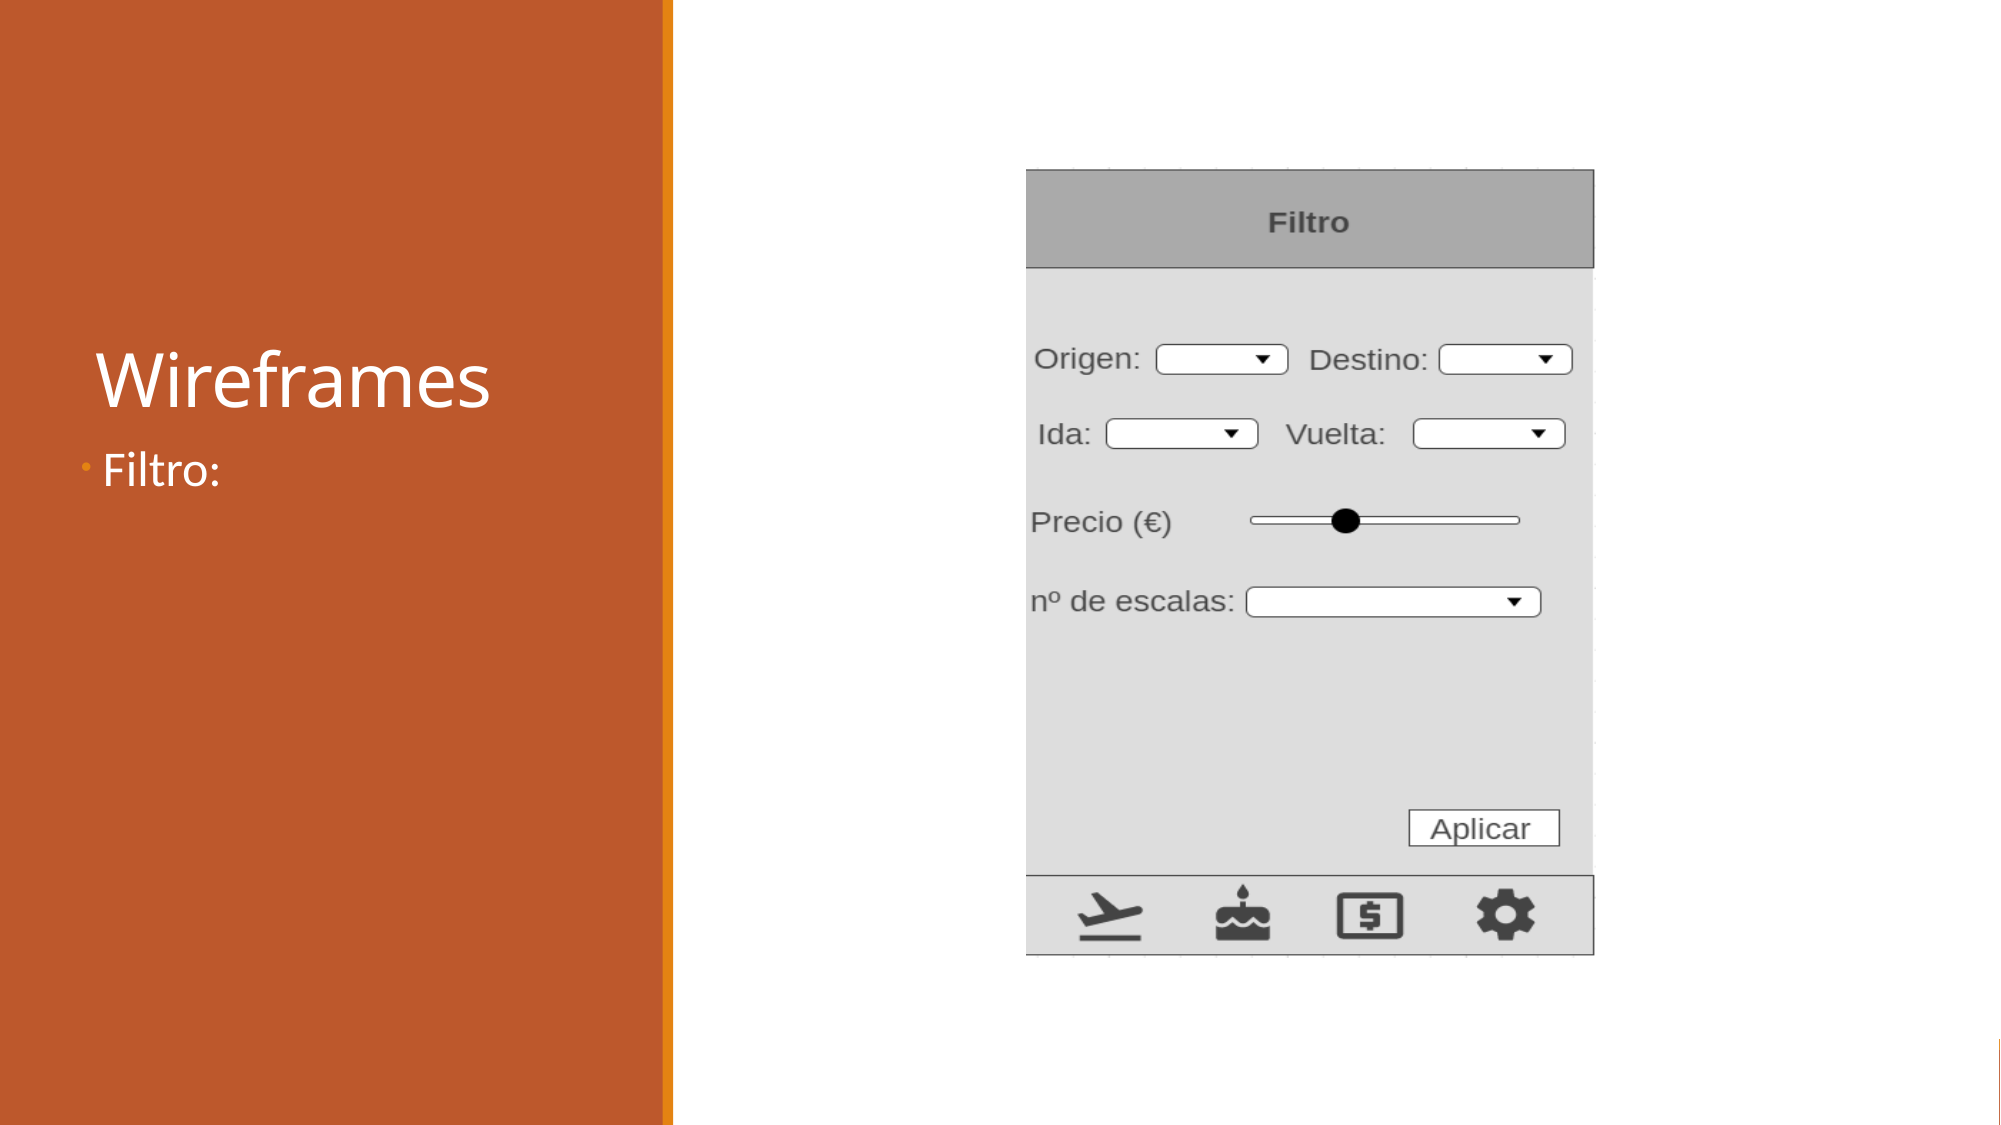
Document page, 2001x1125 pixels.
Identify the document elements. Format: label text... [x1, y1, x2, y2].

list Filtro: [80, 435, 587, 983]
picture [1026, 166, 1596, 959]
text_box [674, 0, 2000, 1125]
title Wireframes [80, 84, 587, 430]
text_box [661, 0, 674, 1125]
text_box [0, 0, 661, 1125]
